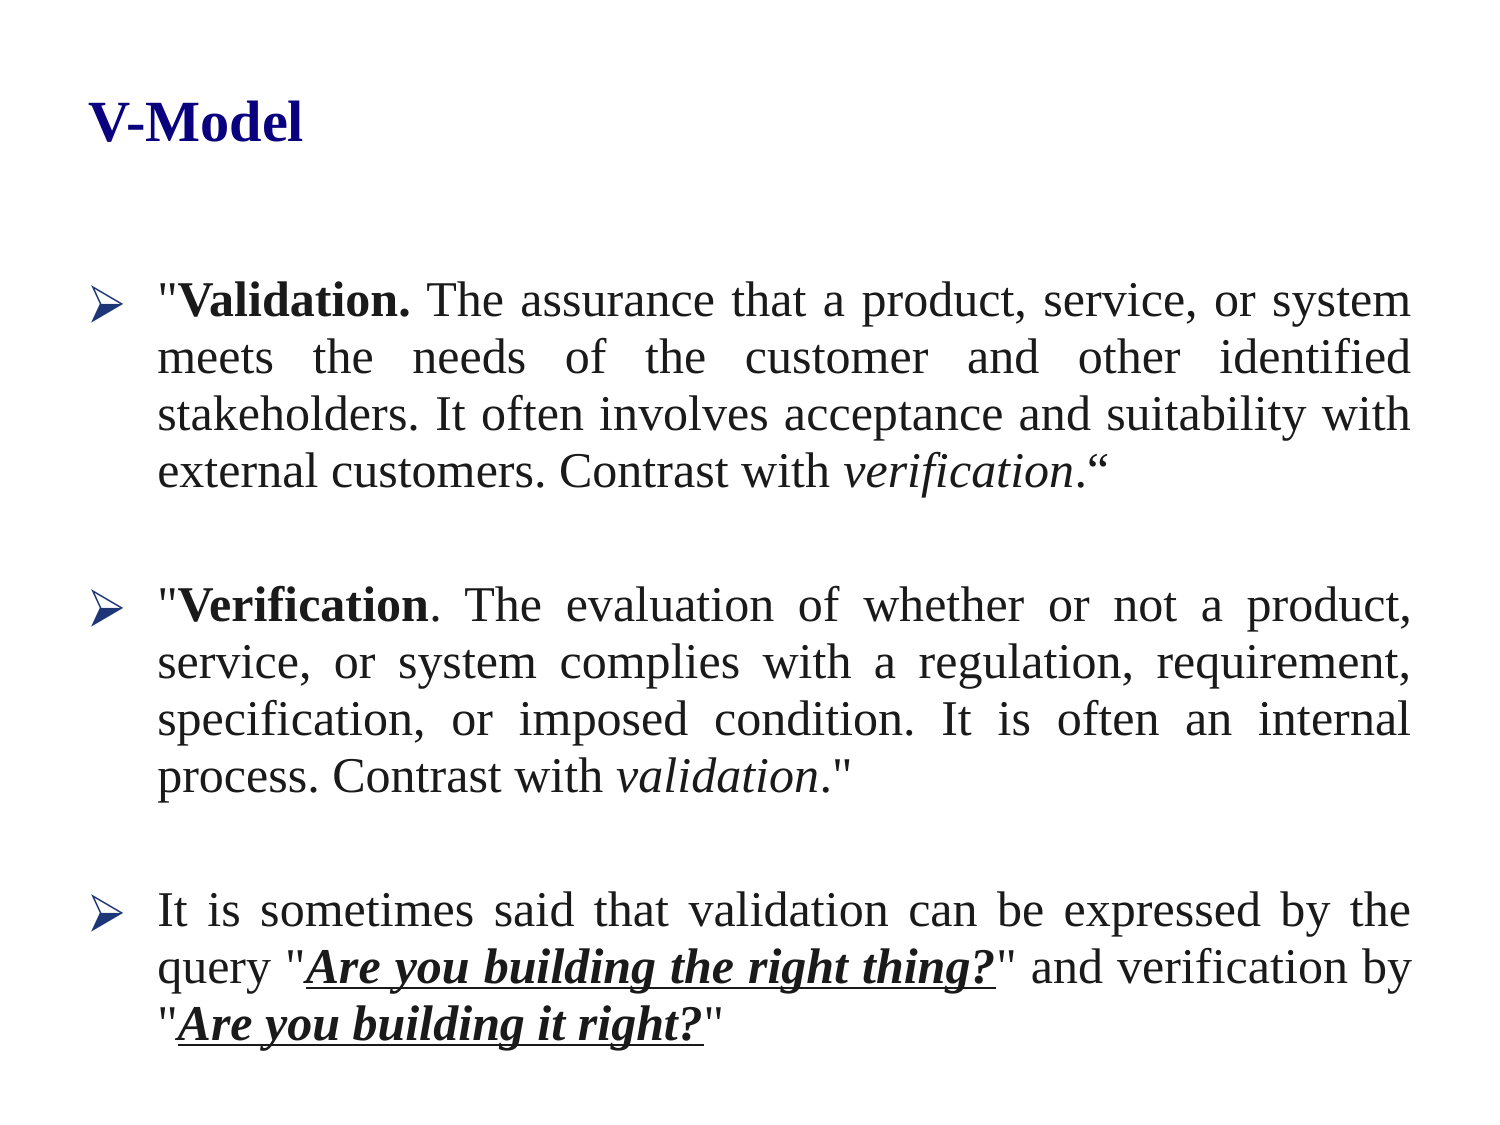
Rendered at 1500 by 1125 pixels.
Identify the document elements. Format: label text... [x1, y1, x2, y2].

list "Validation. The assurance that a product, service, or system meets the needs of the customer and other identified stakeholders. It often involves acceptance and suitability with external customers. Contrast with verification.“ "Verification. The evaluation of whether or not a product, service, or system complies with a regulation, requirement, specification, or imposed condition. It is often an internal process. Contrast with validation." It is sometimes said that validation can be expressed by the query "Are you building the right thing?" and verification by "Are you building it right?" [88, 271, 1413, 1010]
title V-Model [88, 90, 1413, 225]
